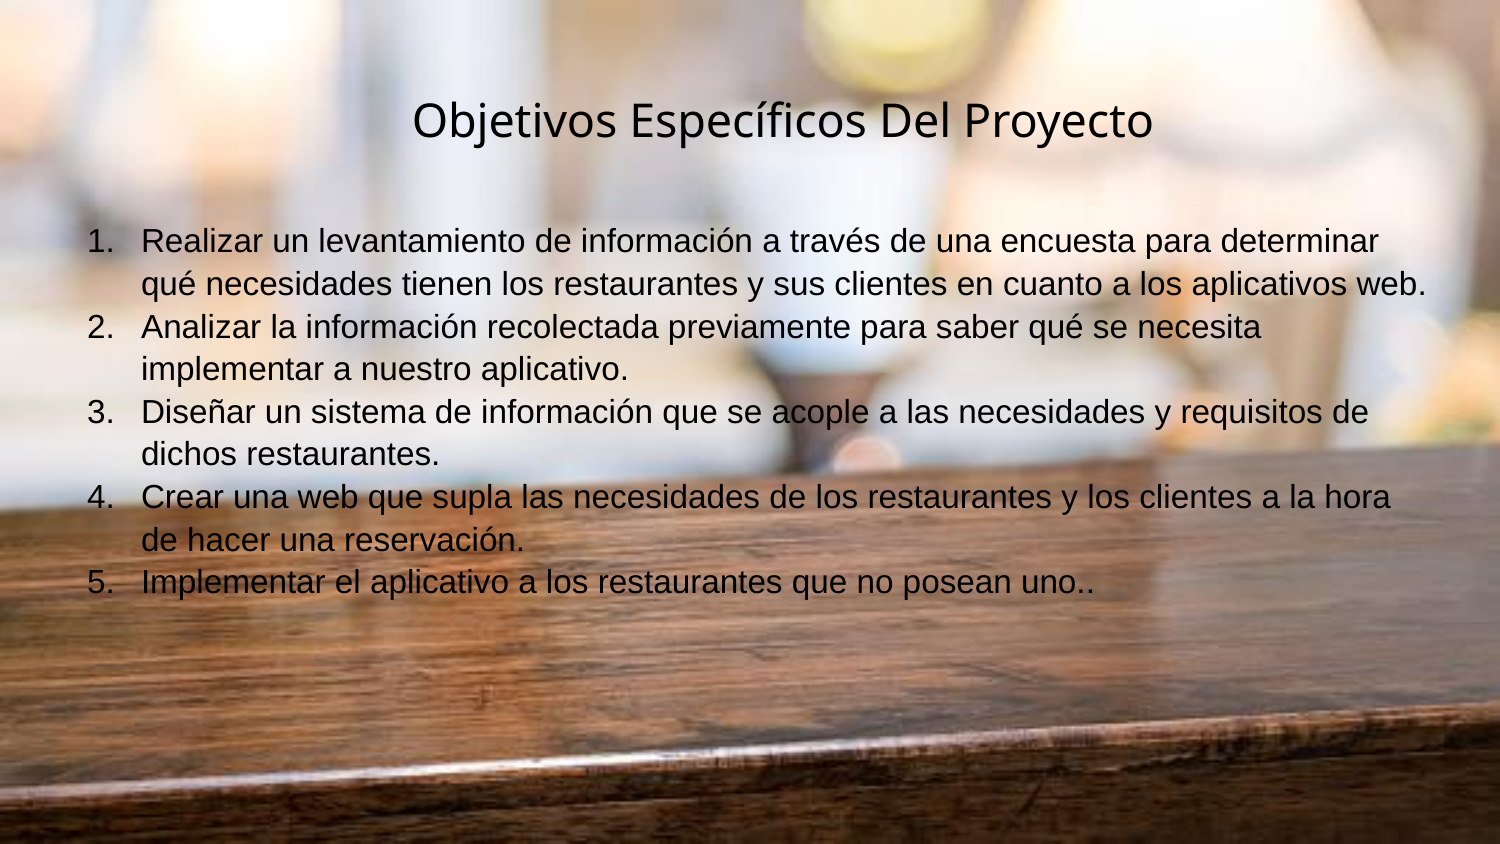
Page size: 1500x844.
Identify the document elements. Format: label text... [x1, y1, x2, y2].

list Realizar un levantamiento de información a través de una encuesta para determinar qué necesidades tienen los restaurantes y sus clientes en cuanto a los aplicativos web. Analizar la información recolectada previamente para saber qué se necesita implementar a nuestro aplicativo. Diseñar un sistema de información que se acople a las necesidades y requisitos de dichos restaurantes. Crear una web que supla las necesidades de los restaurantes y los clientes a la hora de hacer una reservación. Implementar el aplicativo a los restaurantes que no posean uno.. [51, 202, 1449, 763]
picture [0, 0, 1500, 844]
title Objetivos Específicos Del Proyecto [51, 72, 1449, 167]
